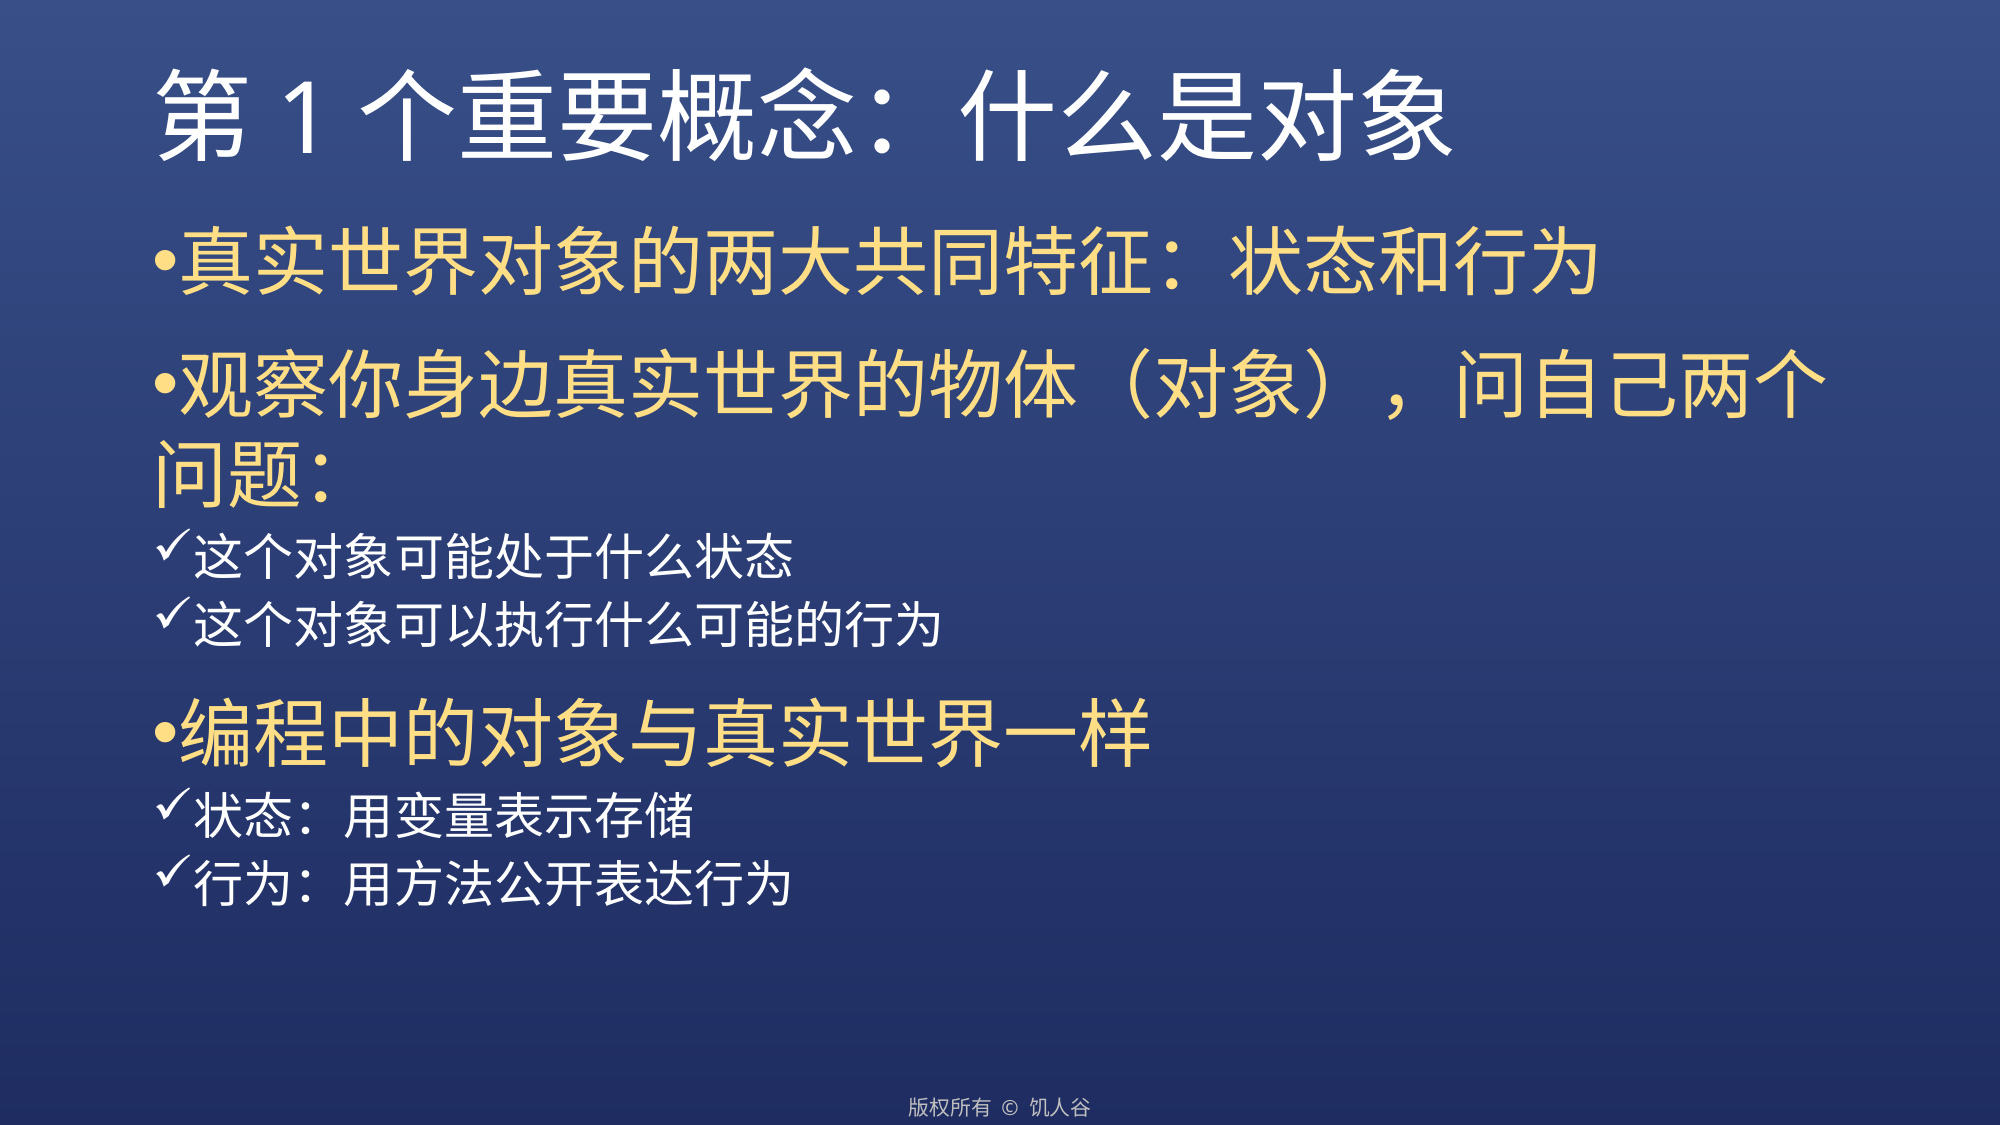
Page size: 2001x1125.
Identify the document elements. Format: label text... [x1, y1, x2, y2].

list 真实世界对象的两大共同特征：状态和行为 观察你身边真实世界的物体（对象），问自己两个问题： 这个对象可能处于什么状态 这个对象可以执行什么可能的行为 编程中的对象与真实世界一样 状态：用变量表示存储 行为：用方法公开表达行为 [137, 206, 1863, 1090]
title 第1个重要概念：什么是对象 [137, 59, 1863, 184]
